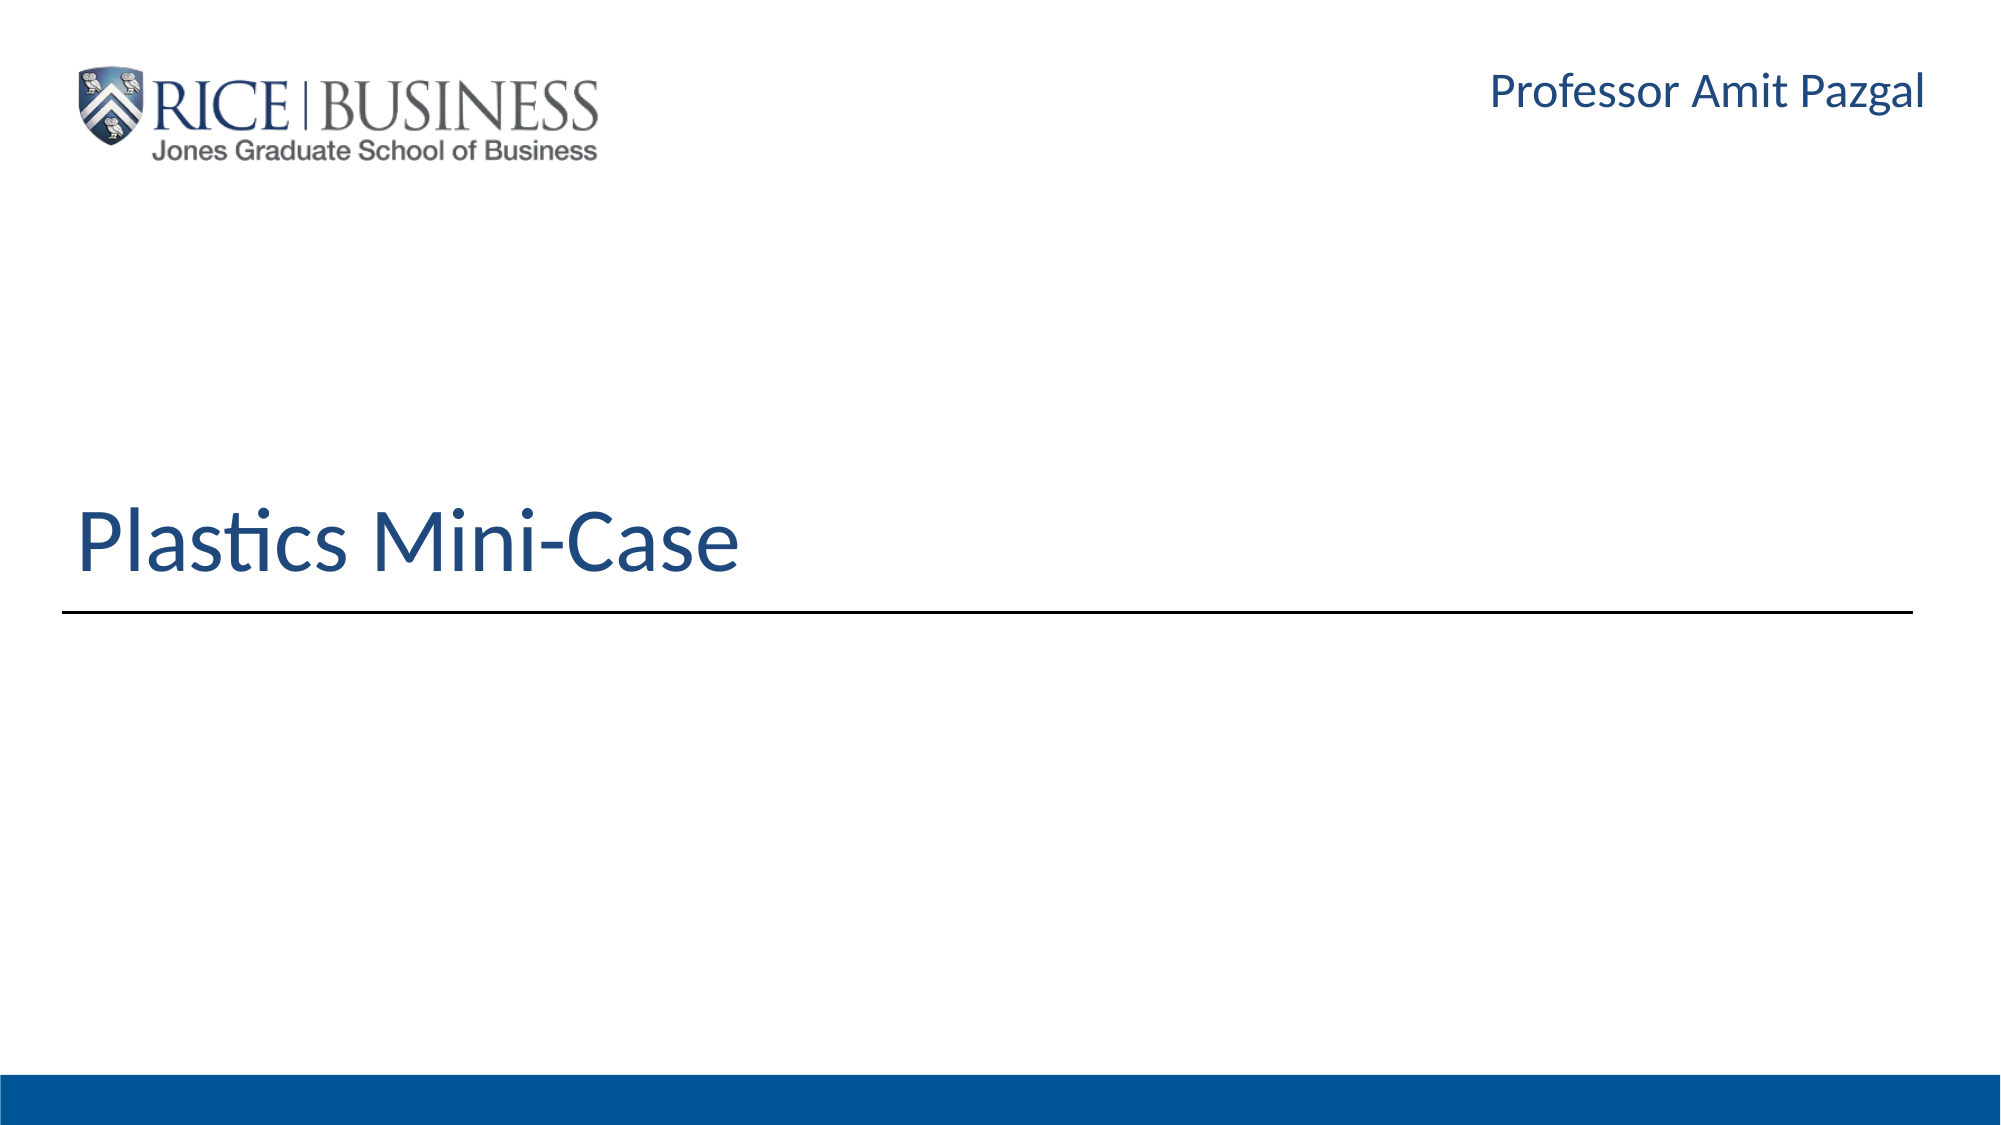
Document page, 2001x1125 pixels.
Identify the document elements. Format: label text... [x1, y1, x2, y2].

title Plastics Mini-Case [61, 450, 1913, 598]
text_box Professor Amit Pazgal [837, 50, 1941, 200]
picture [61, 62, 619, 188]
